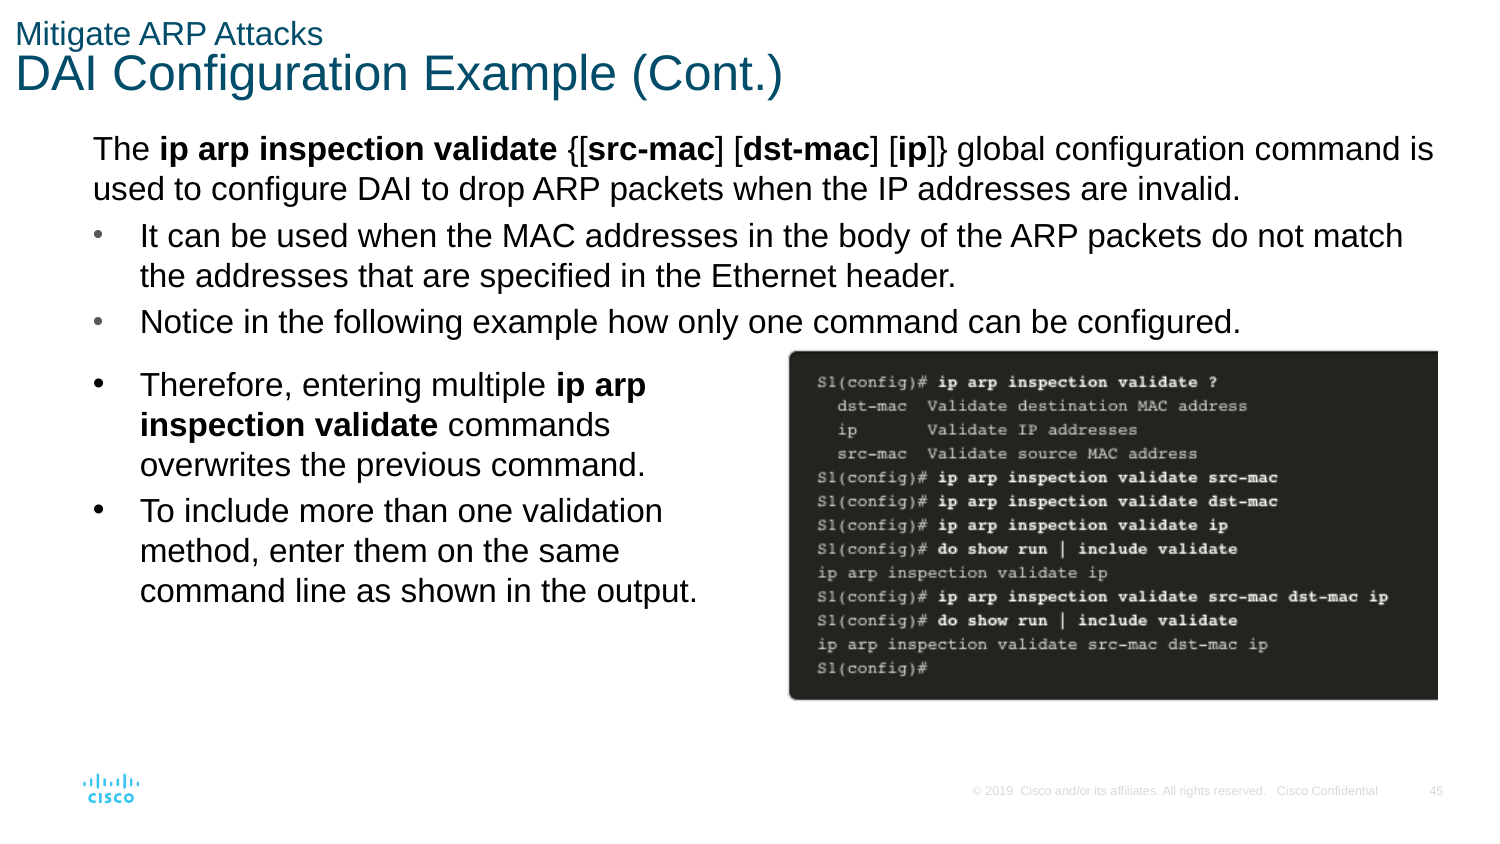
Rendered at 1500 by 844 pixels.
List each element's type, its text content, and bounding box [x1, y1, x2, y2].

list The ip arp inspection validate {[src-mac] [dst-mac] [ip]} global configuration command is used to configure DAI to drop ARP packets when the IP addresses are invalid. It can be used when the MAC addresses in the body of the ARP packets do not match the addresses that are specified in the Ethernet header. Notice in the following example how only one command can be configured. [77, 120, 1470, 288]
picture [781, 344, 1439, 709]
title Mitigate ARP Attacks DAI Configuration Example (Cont.) [0, 0, 1369, 121]
text_box Therefore, entering multiple ip arp inspection validate commands overwrites the previous command. To include more than one validation method, enter them on the same command line as shown in the output. [77, 355, 750, 844]
